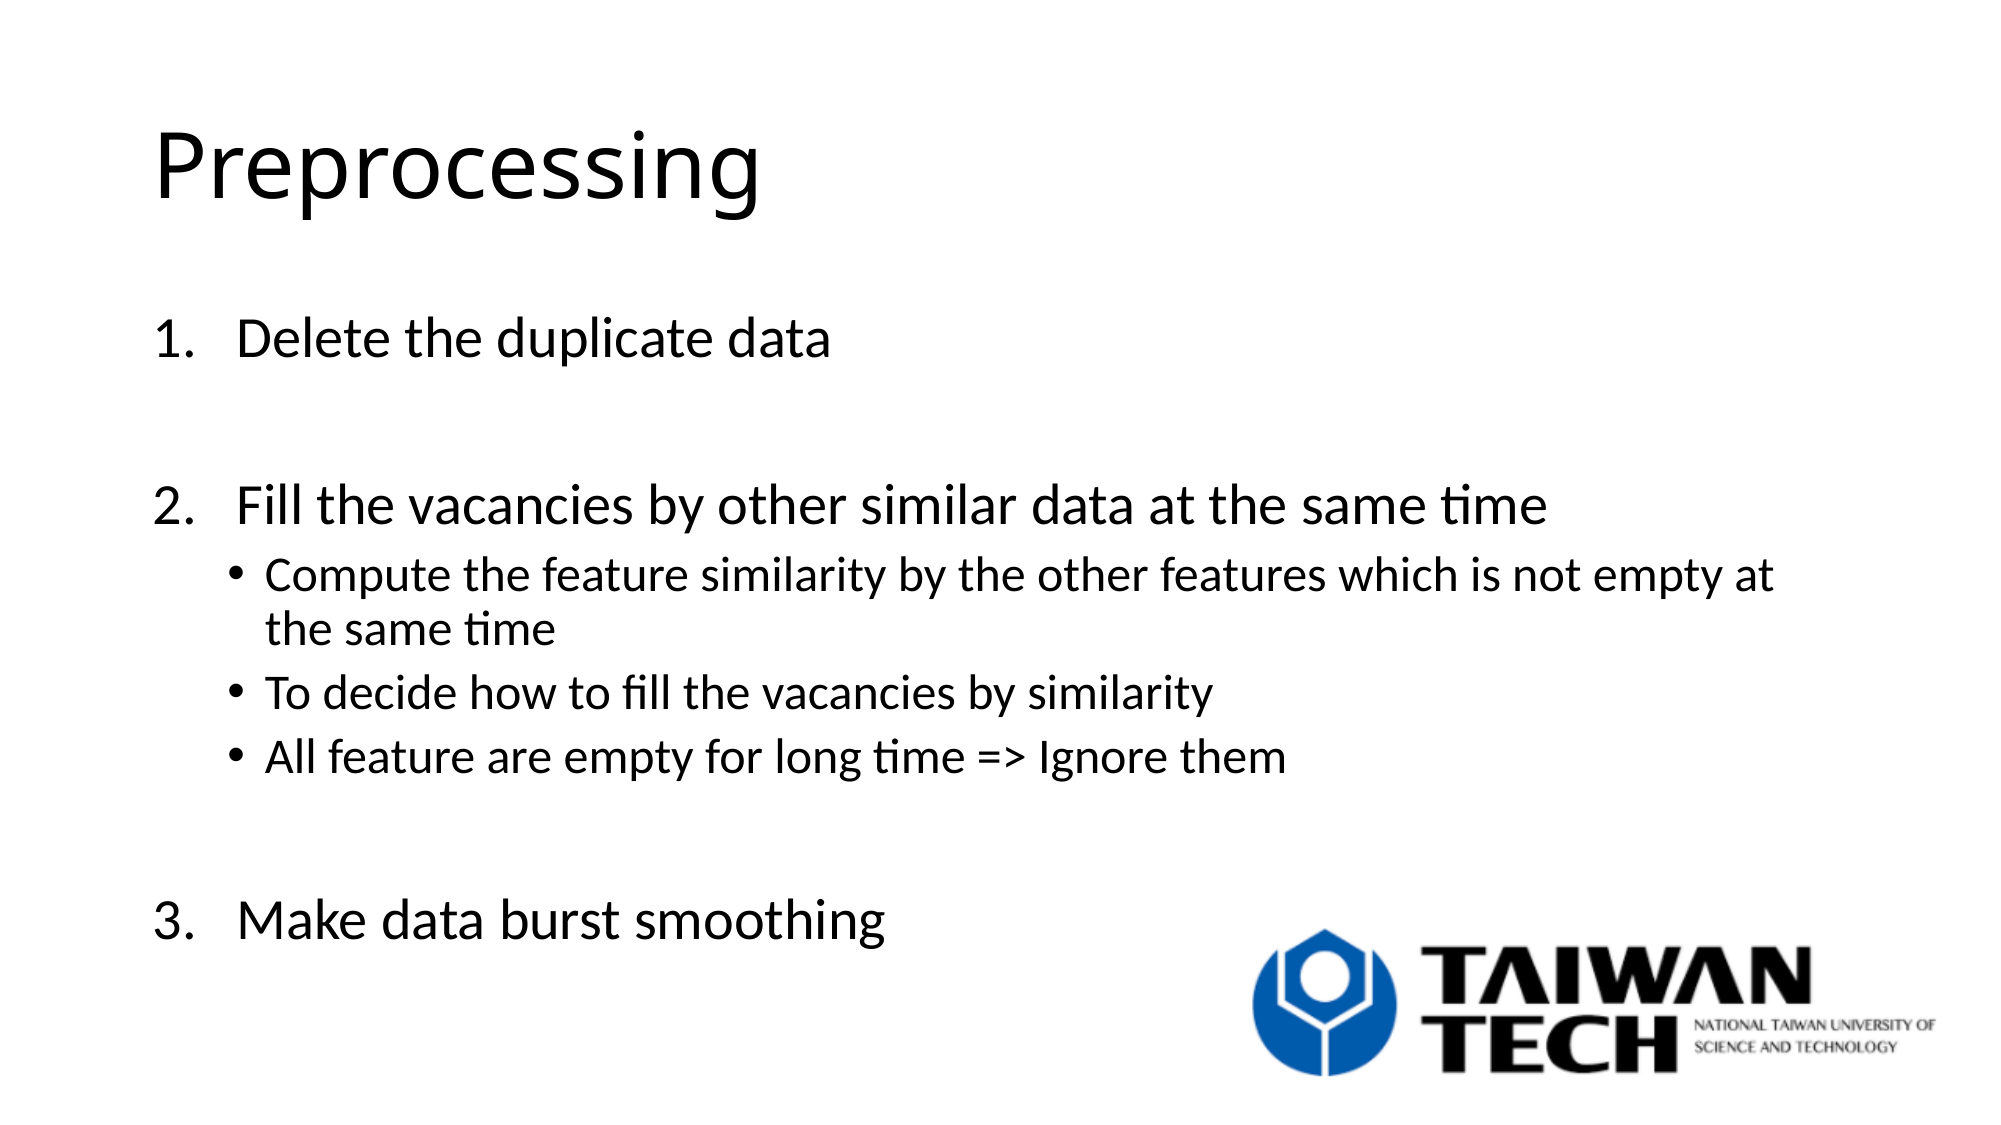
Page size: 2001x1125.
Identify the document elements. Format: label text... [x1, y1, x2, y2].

picture [1237, 913, 1958, 1103]
title Preprocessing [137, 59, 1863, 278]
list Delete the duplicate data Fill the vacancies by other similar data at the same time Compute the feature similarity by the other features which is not empty at the same time To decide how to fill the vacancies by similarity All feature are empty for long time => Ignore them Make data burst smoothing [137, 299, 1863, 1014]
slide_number 4 [1412, 1042, 1863, 1103]
